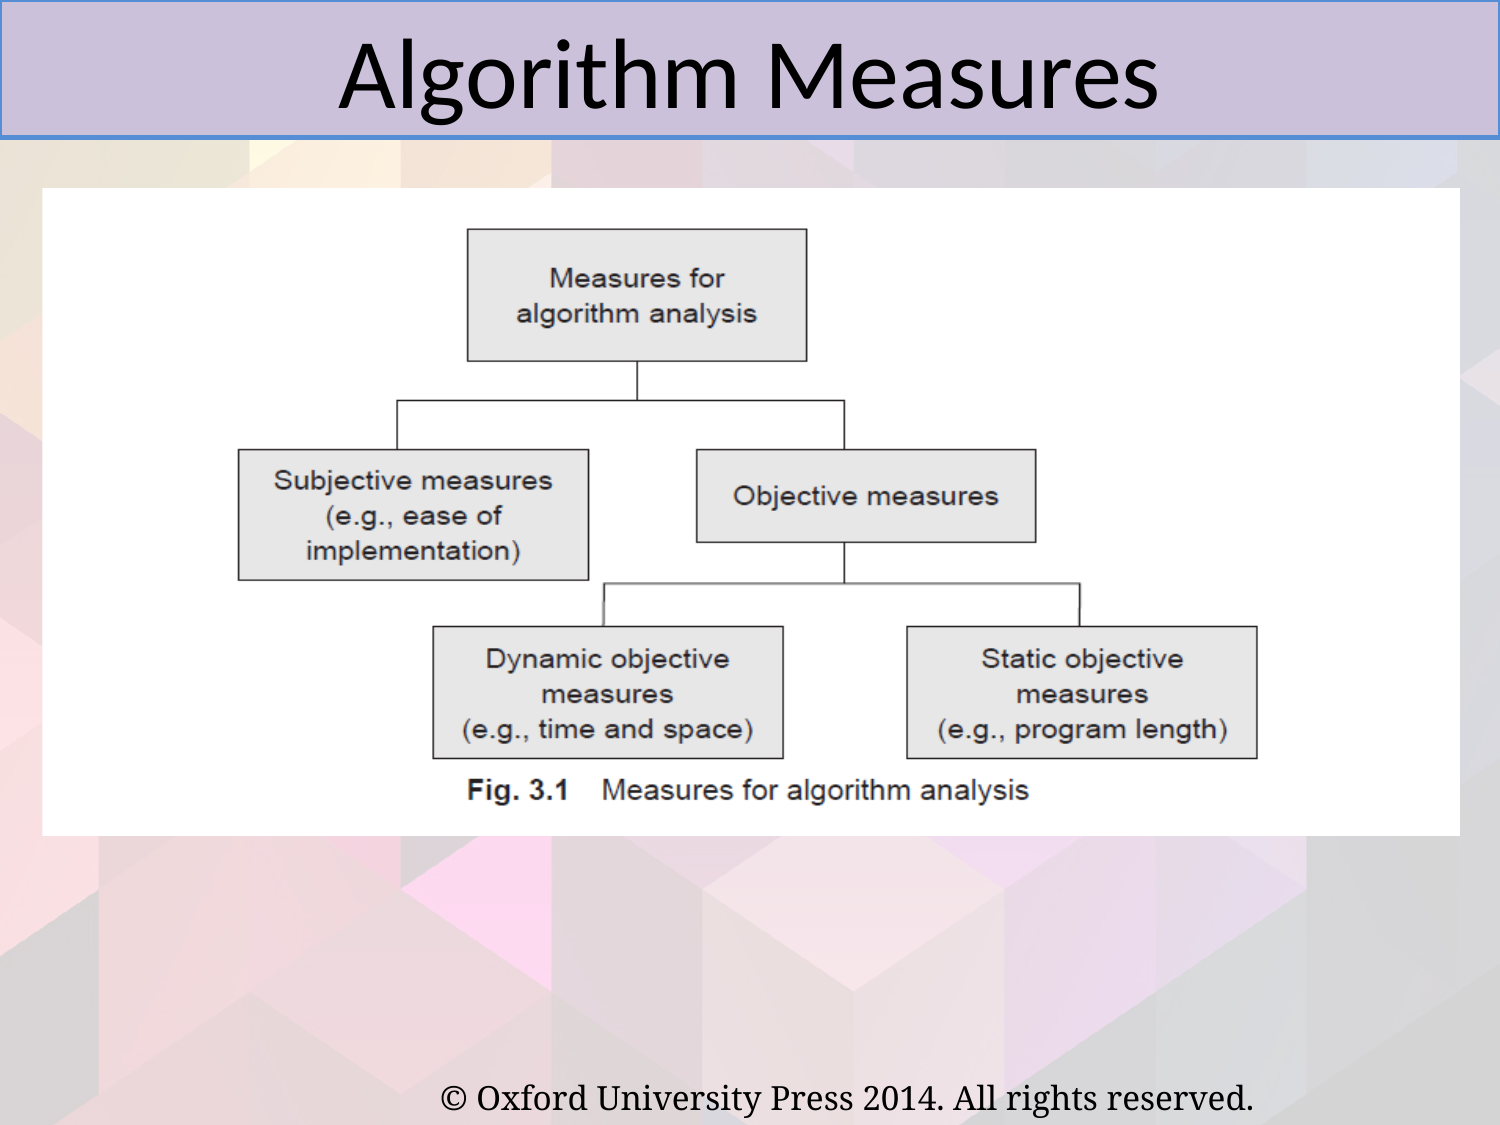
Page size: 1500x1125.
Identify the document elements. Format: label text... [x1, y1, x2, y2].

picture [41, 188, 1461, 837]
text_box Algorithm Measures [0, 0, 1500, 138]
